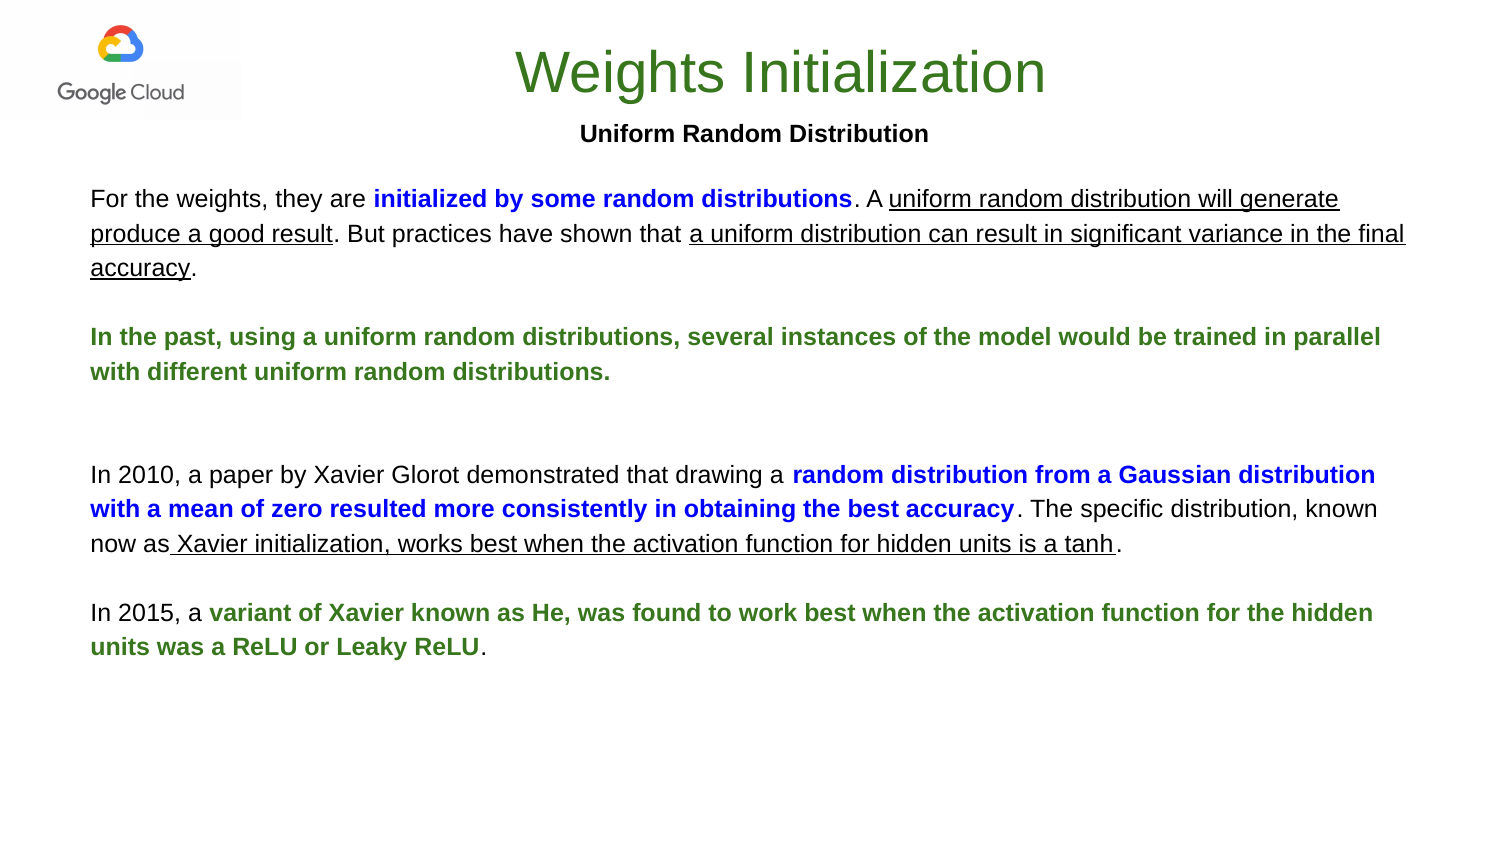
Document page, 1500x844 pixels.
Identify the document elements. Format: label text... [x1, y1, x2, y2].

picture [0, 0, 241, 121]
subtitle Weights Initialization [244, 19, 1481, 150]
text_box Uniform Random Distribution For the weights, they are initialized by some random distributions. A uniform random distribution will generate produce a good result. But practices have shown that a uniform distribution can result in significant variance in the final accuracy. In the past, using a uniform random distributions, several instances of the model would be trained in parallel with different uniform random distributions. In 2010, a paper by Xavier Glorot demonstrated that drawing a random distribution from a Gaussian distribution with a mean of zero resulted more consistently in obtaining the best accuracy. The specific distribution, known now as Xavier initialization, works best when the activation function for hidden units is a tanh. In 2015, a variant of Xavier known as He, was found to work best when the activation function for the hidden units was a ReLU or Leaky ReLU. [75, 97, 1435, 788]
